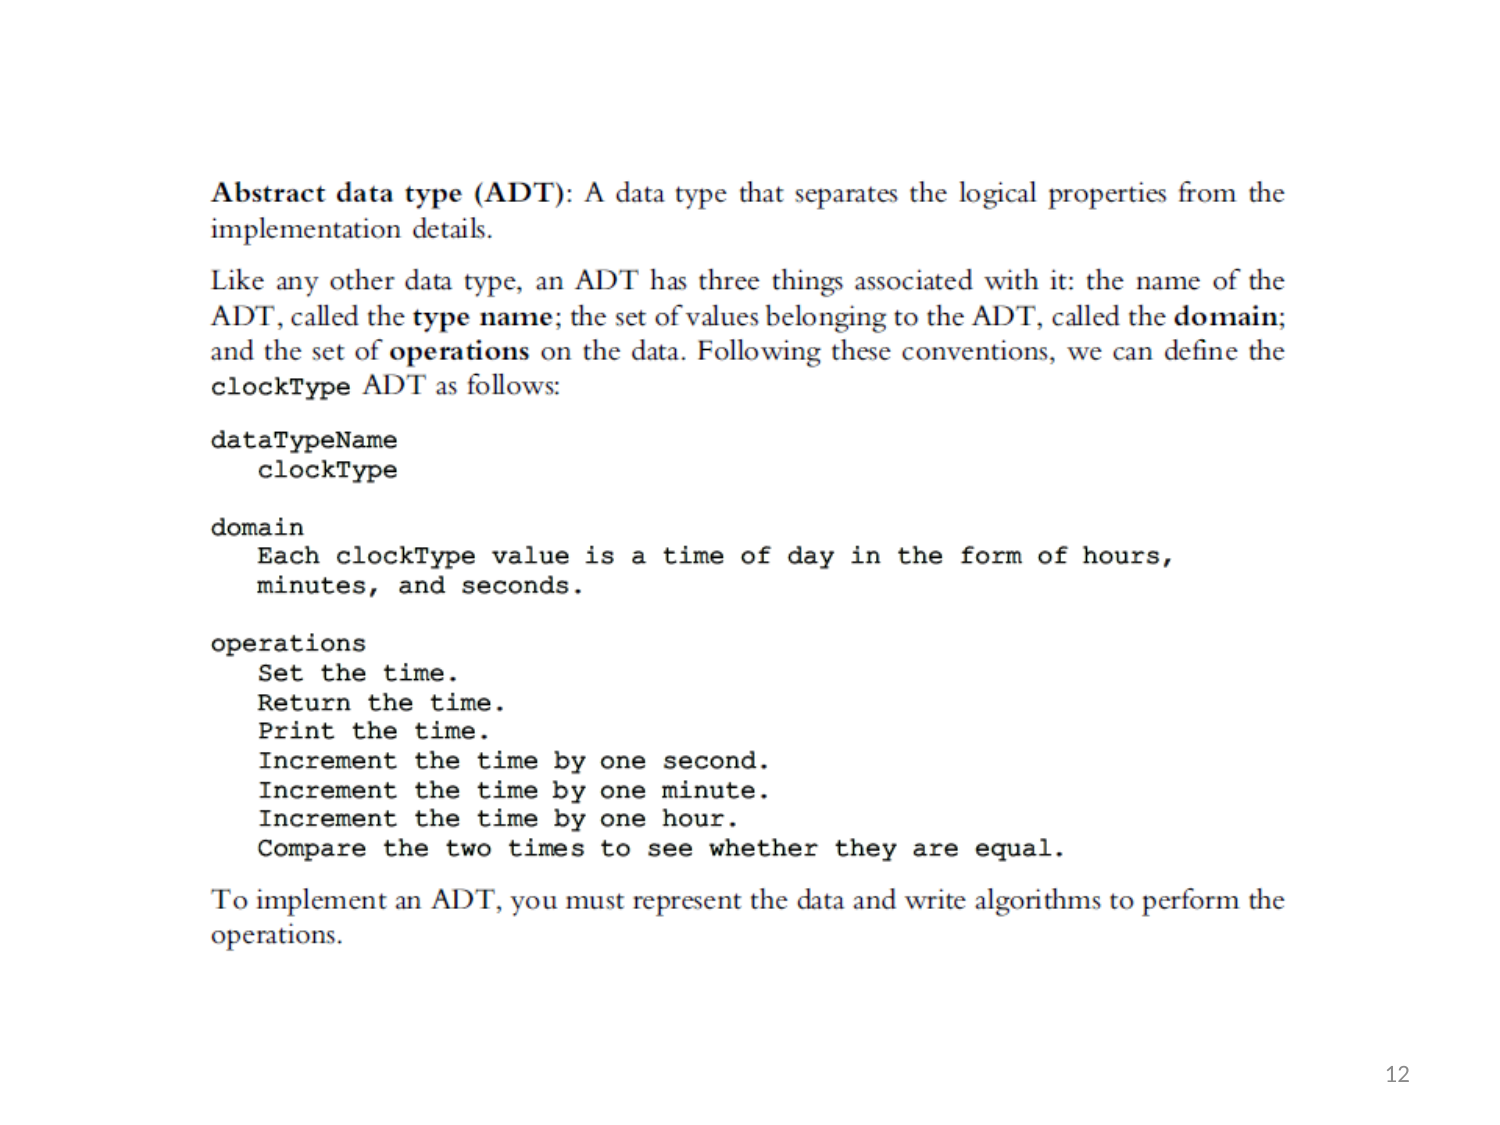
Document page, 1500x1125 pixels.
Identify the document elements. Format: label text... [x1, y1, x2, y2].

slide_number 12 [1074, 1042, 1425, 1103]
picture [202, 166, 1298, 959]
